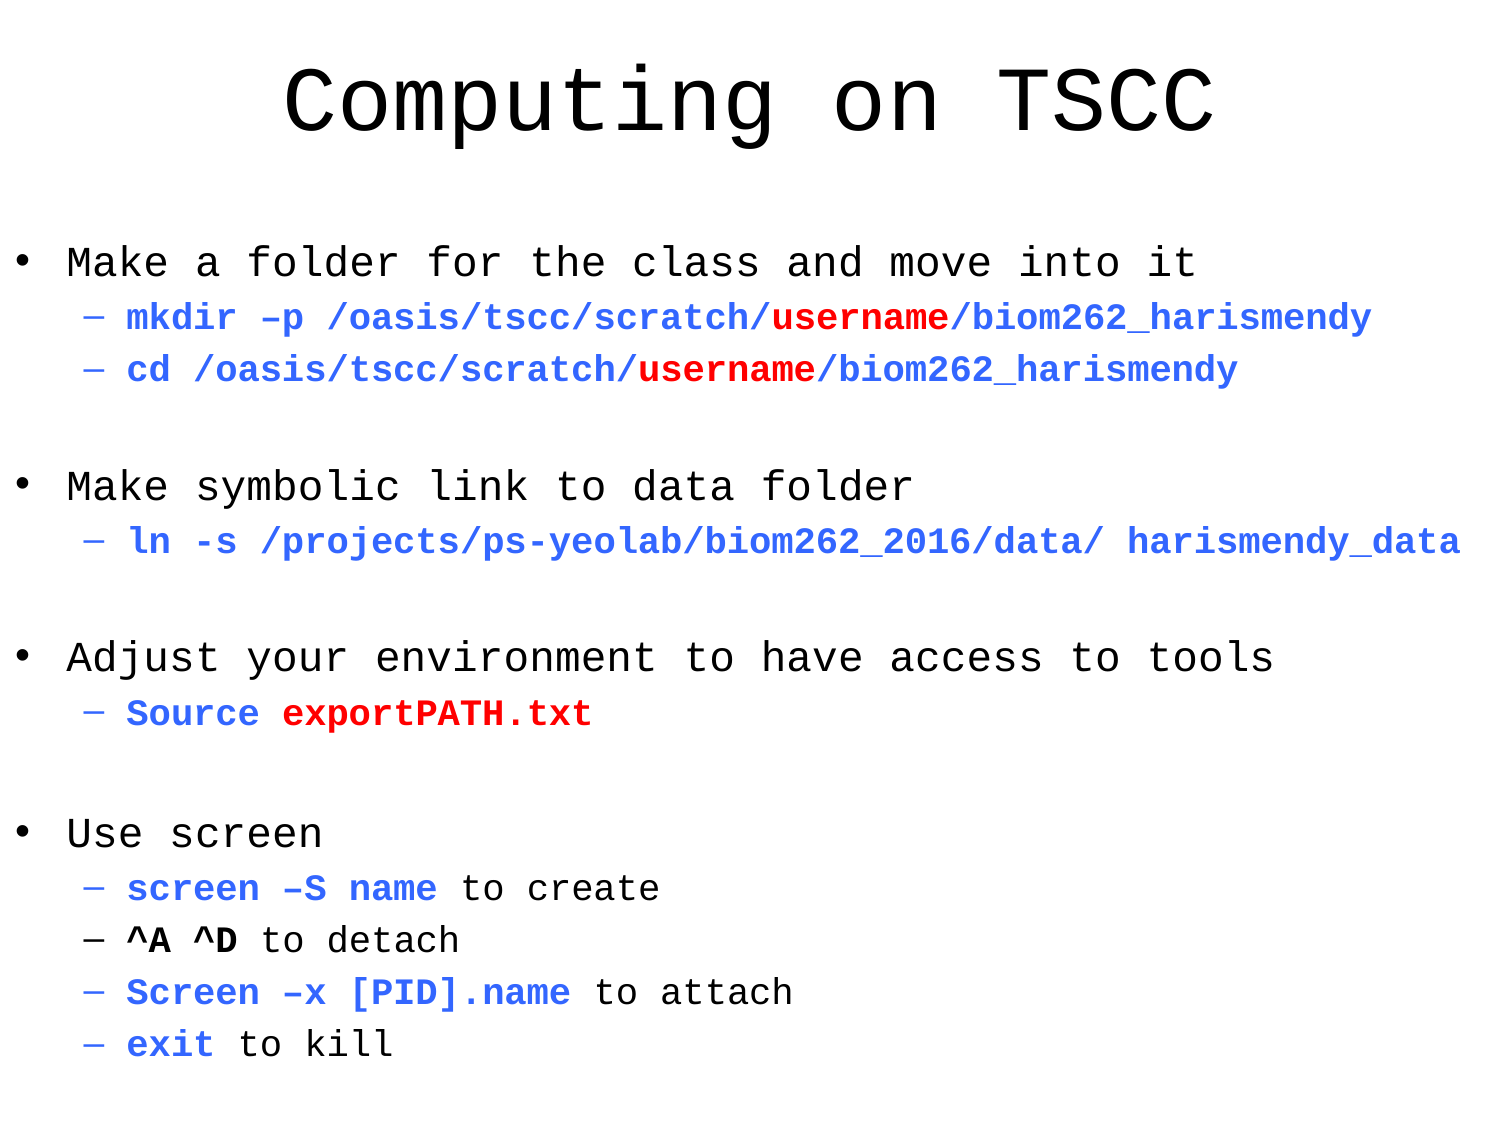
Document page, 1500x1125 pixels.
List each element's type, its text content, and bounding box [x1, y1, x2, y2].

title Computing on TSCC [75, 0, 1425, 166]
list Make a folder for the class and move into it mkdir –p /oasis/tscc/scratch/username/biom262_harismendy cd /oasis/tscc/scratch/username/biom262_harismendy Make symbolic link to data folder ln -s /projects/ps-yeolab/biom262_2016/data/ harismendy_data Adjust your environment to have access to tools Source exportPATH.txt Use screen screen –S name to create ^A ^D to detach Screen –x [PID].name to attach exit to kill [0, 166, 1500, 1125]
